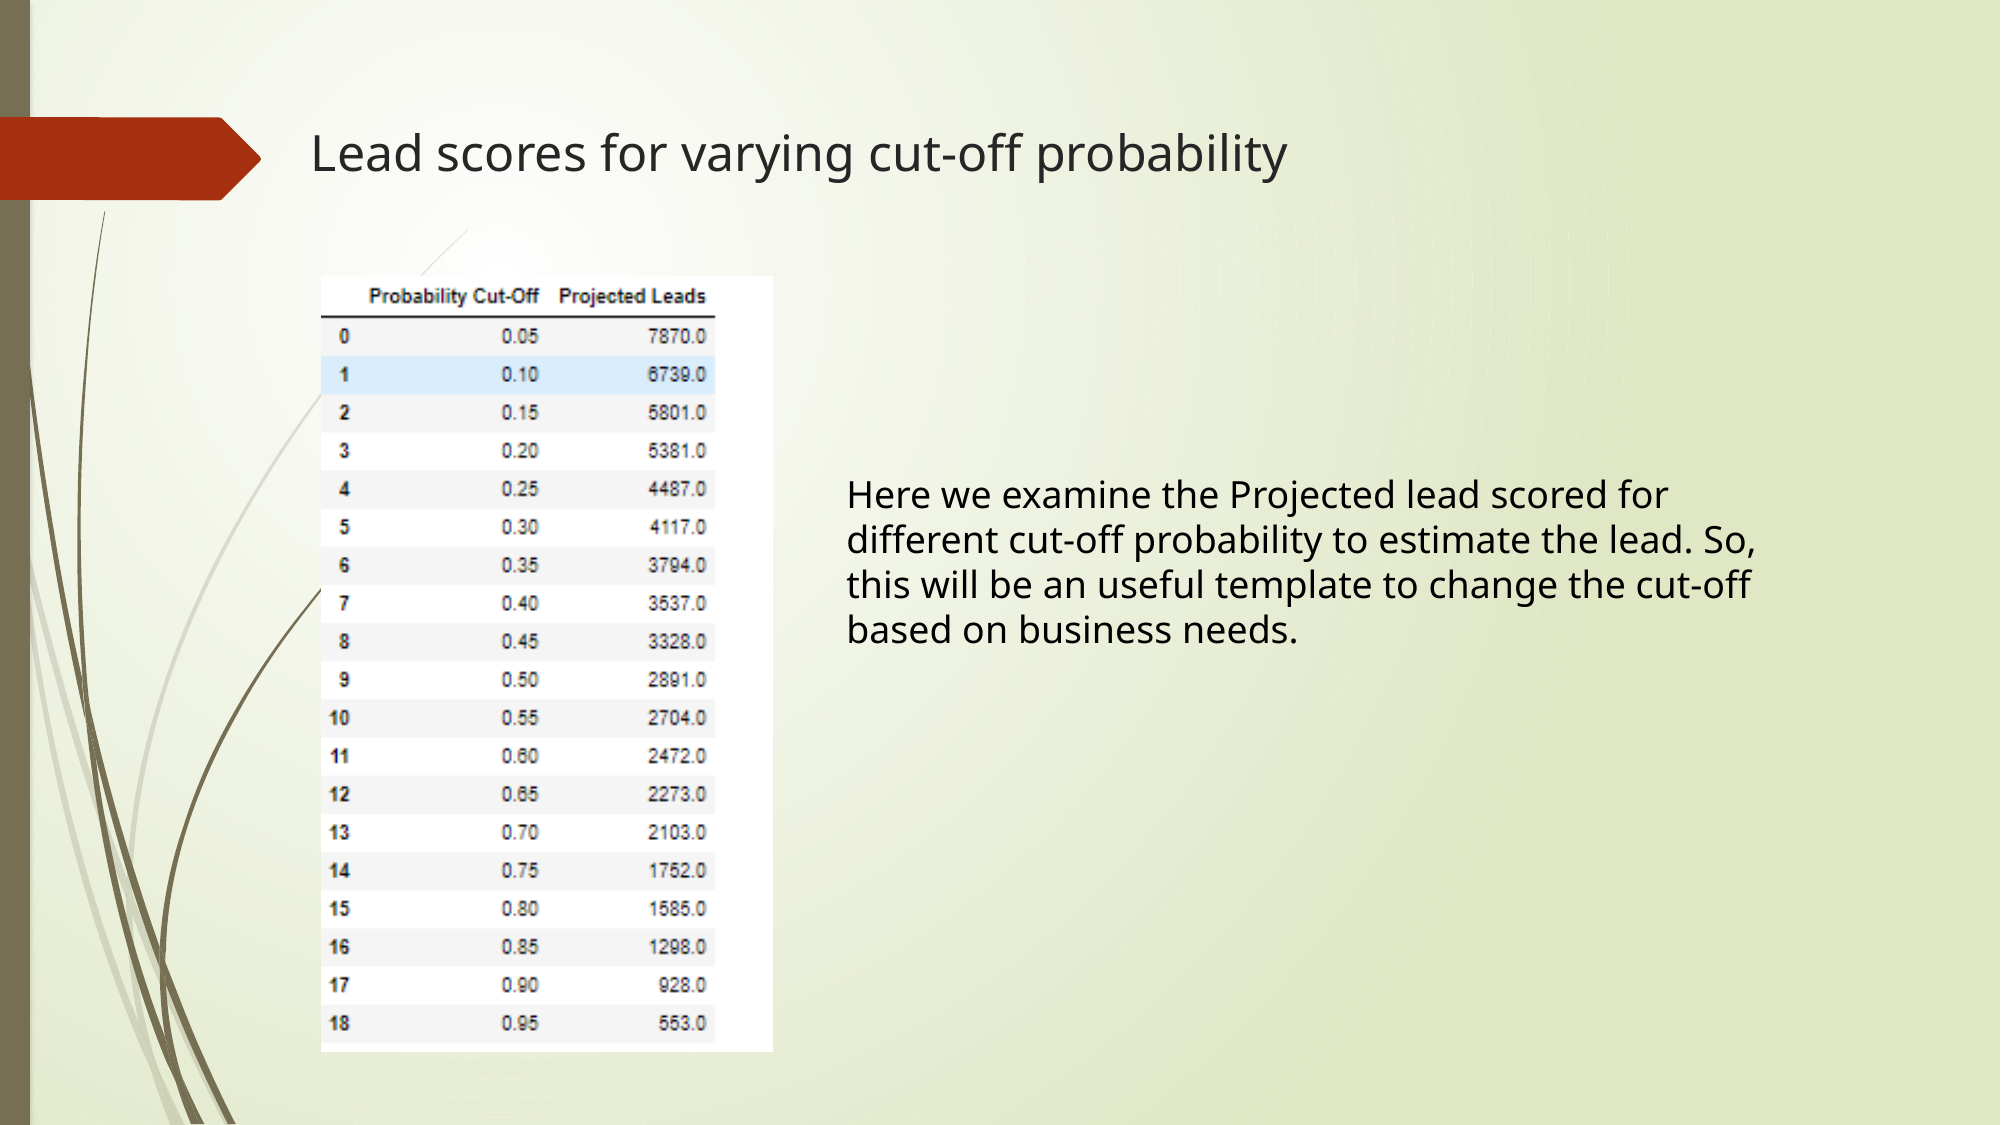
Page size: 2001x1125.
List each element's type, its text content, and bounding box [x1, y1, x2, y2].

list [321, 276, 773, 1053]
title Lead scores for varying cut-off probability [295, 113, 1914, 324]
text_box Here we examine the Projected lead scored for different cut-off probability to estimate the lead. So, this will be an useful template to change the cut-off based on business needs. [831, 463, 1803, 659]
